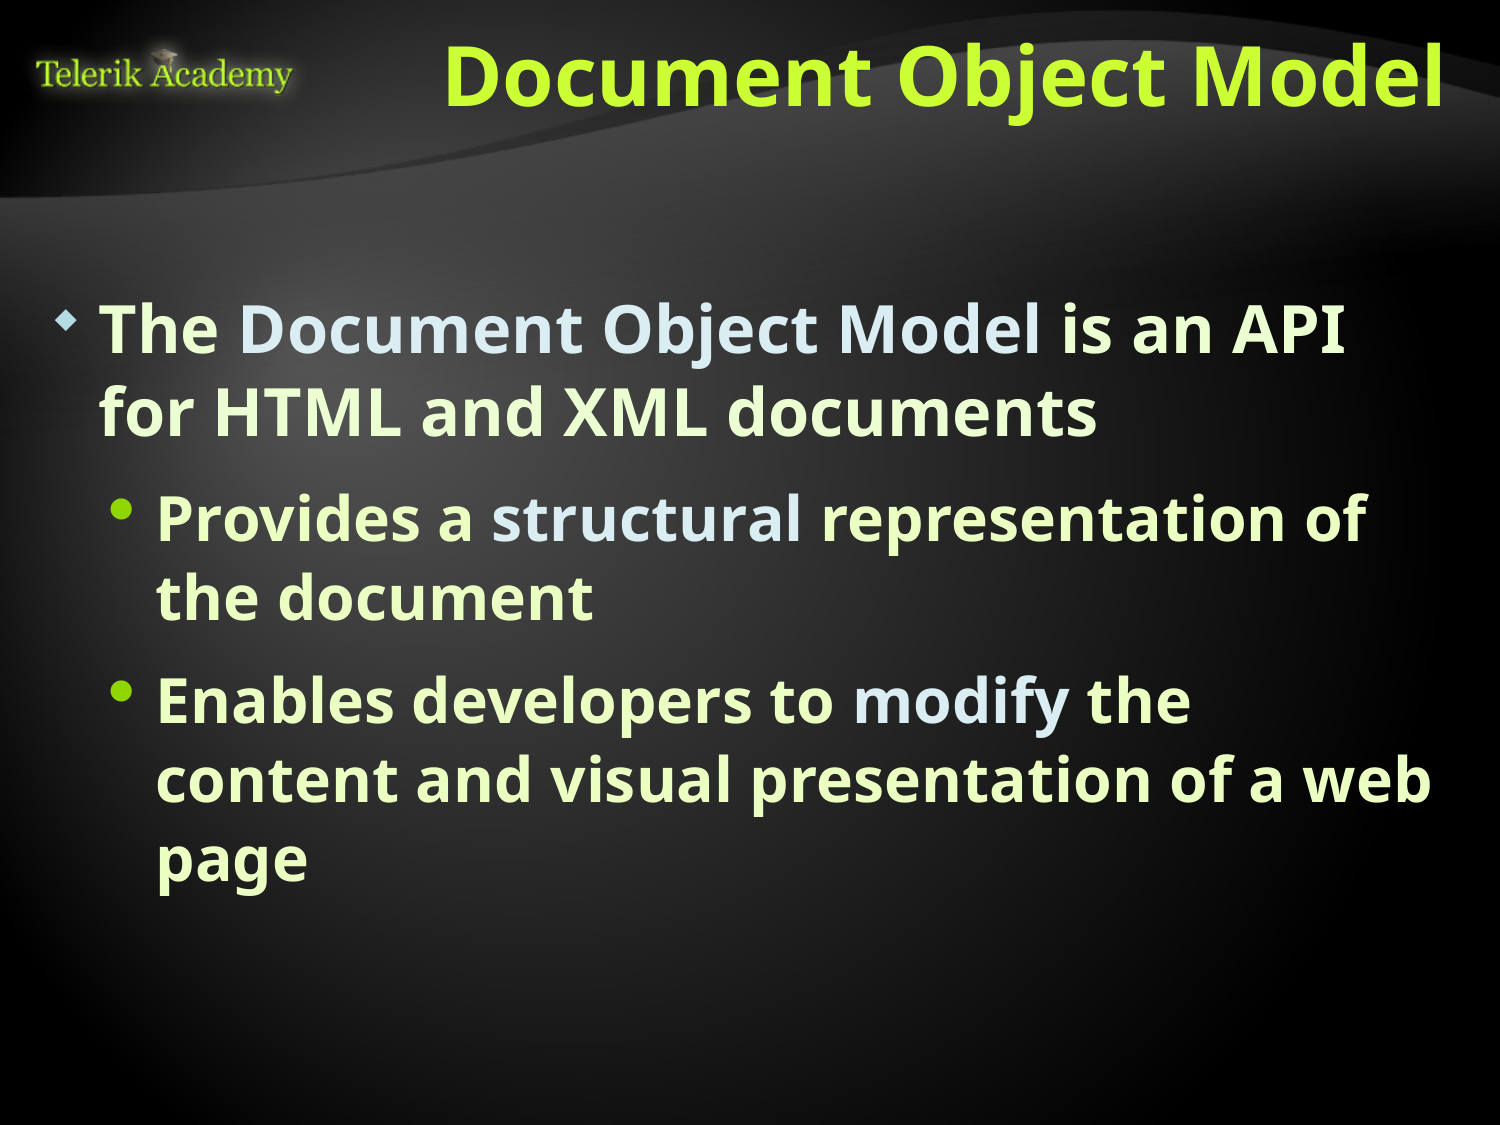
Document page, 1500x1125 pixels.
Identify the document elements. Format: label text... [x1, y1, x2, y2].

title Document Object Model [300, 12, 1463, 150]
list The Document Object Model is an API for HTML and XML documents Provides a structural representation of the document Enables developers to modify the content and visual presentation of a web page [37, 275, 1463, 950]
picture [0, 0, 1500, 1125]
